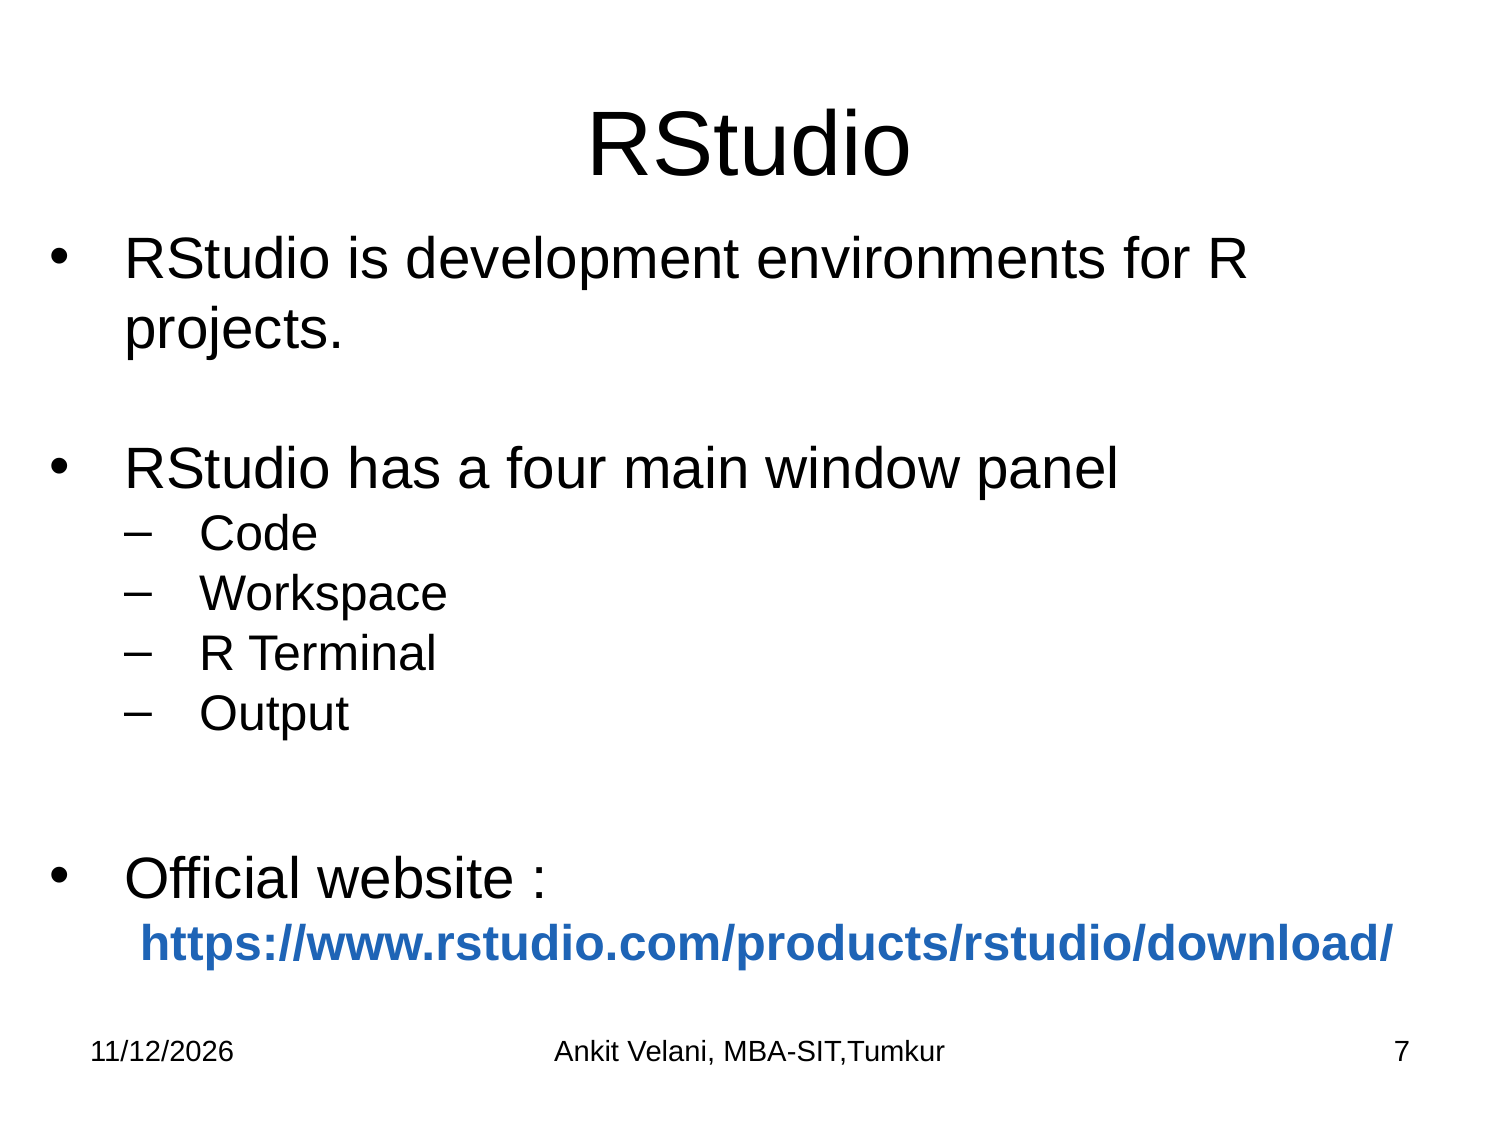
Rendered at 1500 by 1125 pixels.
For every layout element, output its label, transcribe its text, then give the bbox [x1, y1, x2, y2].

title RStudio [75, 45, 1425, 213]
list RStudio is development environments for R projects. RStudio has a four main window panel Code Workspace R Terminal Output Official website : https://www.rstudio.com/products/rstudio/download/ [34, 213, 1425, 1025]
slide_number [75, 1025, 425, 1103]
footer Ankit Velani, MBA-SIT,Tumkur [512, 1025, 988, 1103]
slide_number 7 [1074, 1025, 1425, 1103]
